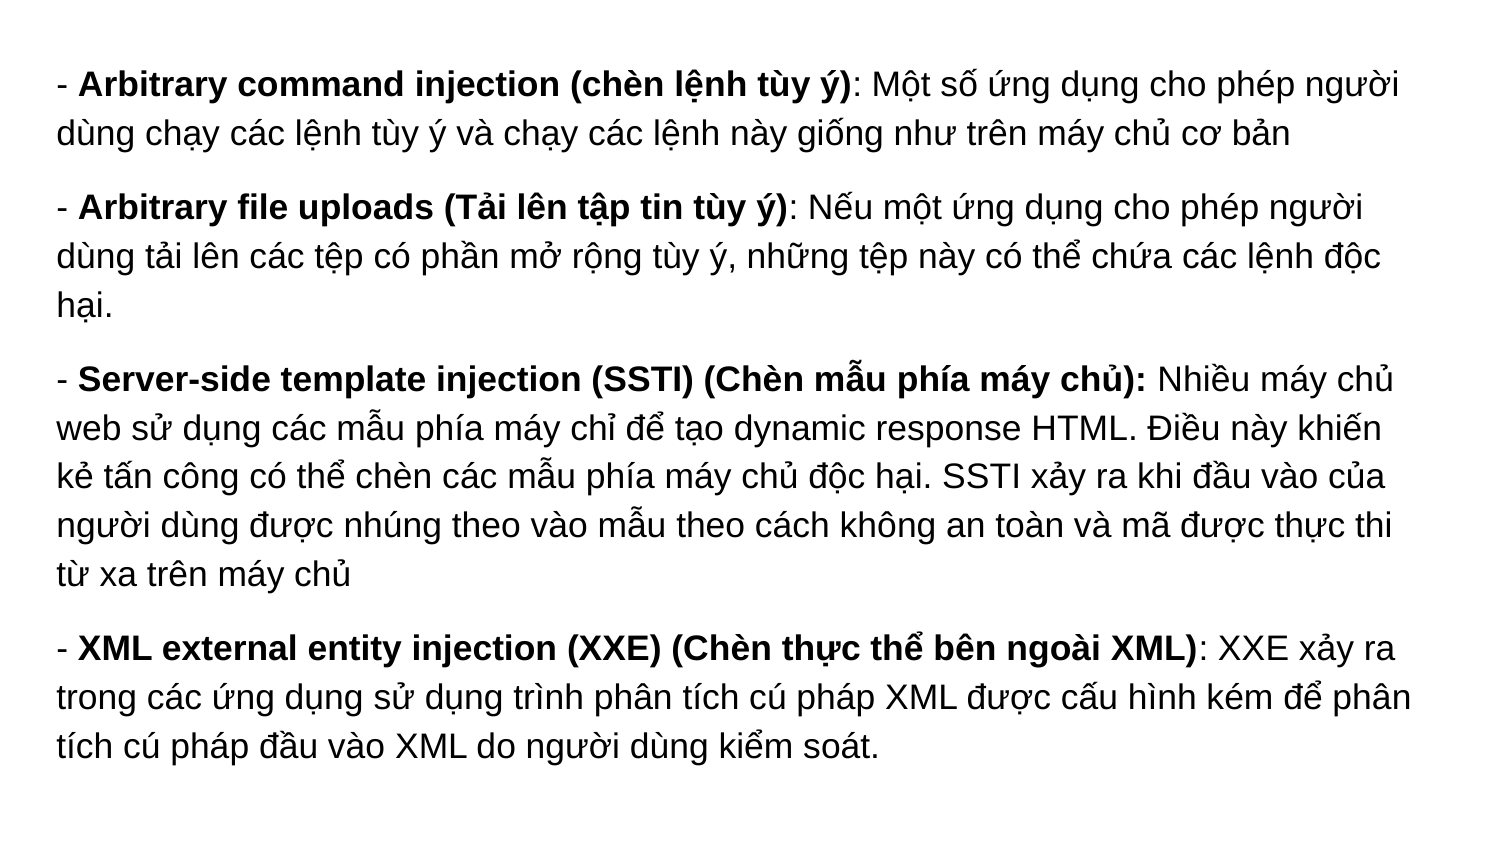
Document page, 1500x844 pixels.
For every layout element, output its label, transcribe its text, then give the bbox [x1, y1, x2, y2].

list - Arbitrary command injection (chèn lệnh tùy ý): Một số ứng dụng cho phép người dùng chạy các lệnh tùy ý và chạy các lệnh này giống như trên máy chủ cơ bản - Arbitrary file uploads (Tải lên tập tin tùy ý): Nếu một ứng dụng cho phép người dùng tải lên các tệp có phần mở rộng tùy ý, những tệp này có thể chứa các lệnh độc hại. - Server-side template injection (SSTI) (Chèn mẫu phía máy chủ): Nhiều máy chủ web sử dụng các mẫu phía máy chỉ để tạo dynamic response HTML. Điều này khiến kẻ tấn công có thể chèn các mẫu phía máy chủ độc hại. SSTI xảy ra khi đầu vào của người dùng được nhúng theo vào mẫu theo cách không an toàn và mã được thực thi từ xa trên máy chủ - XML external entity injection (XXE) (Chèn thực thể bên ngoài XML): XXE xảy ra trong các ứng dụng sử dụng trình phân tích cú pháp XML được cấu hình kém để phân tích cú pháp đầu vào XML do người dùng kiểm soát. [41, 39, 1440, 747]
